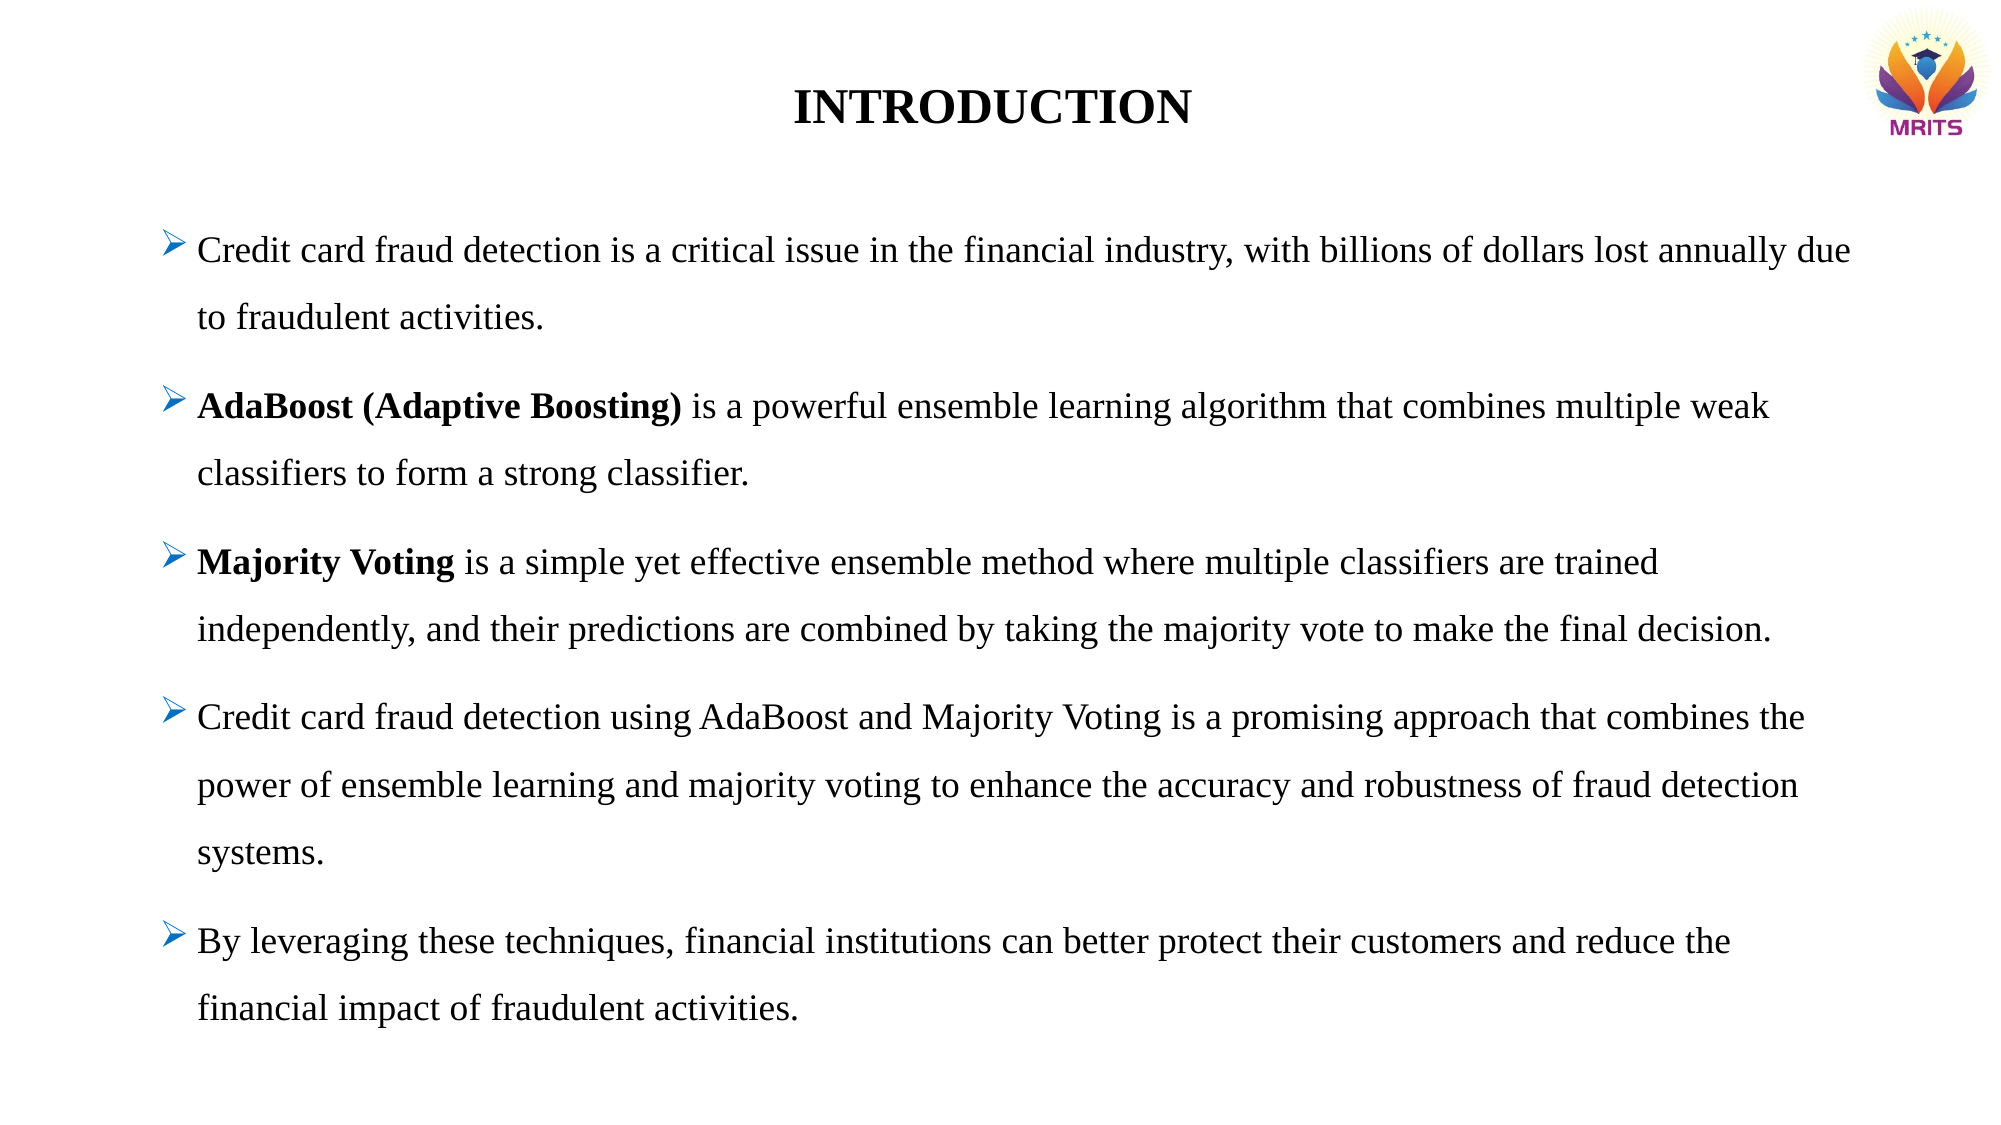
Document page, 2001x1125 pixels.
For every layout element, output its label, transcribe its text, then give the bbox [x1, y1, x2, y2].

picture [1855, 0, 2000, 148]
title INTRODUCTION [130, 0, 1856, 218]
list Credit card fraud detection is a critical issue in the financial industry, with billions of dollars lost annually due to fraudulent activities. AdaBoost (Adaptive Boosting) is a powerful ensemble learning algorithm that combines multiple weak classifiers to form a strong classifier. Majority Voting is a simple yet effective ensemble method where multiple classifiers are trained independently, and their predictions are combined by taking the majority vote to make the final decision. Credit card fraud detection using AdaBoost and Majority Voting is a promising approach that combines the power of ensemble learning and majority voting to enhance the accuracy and robustness of fraud detection systems. By leveraging these techniques, financial institutions can better protect their customers and reduce the financial impact of fraudulent activities. [144, 195, 1870, 1034]
